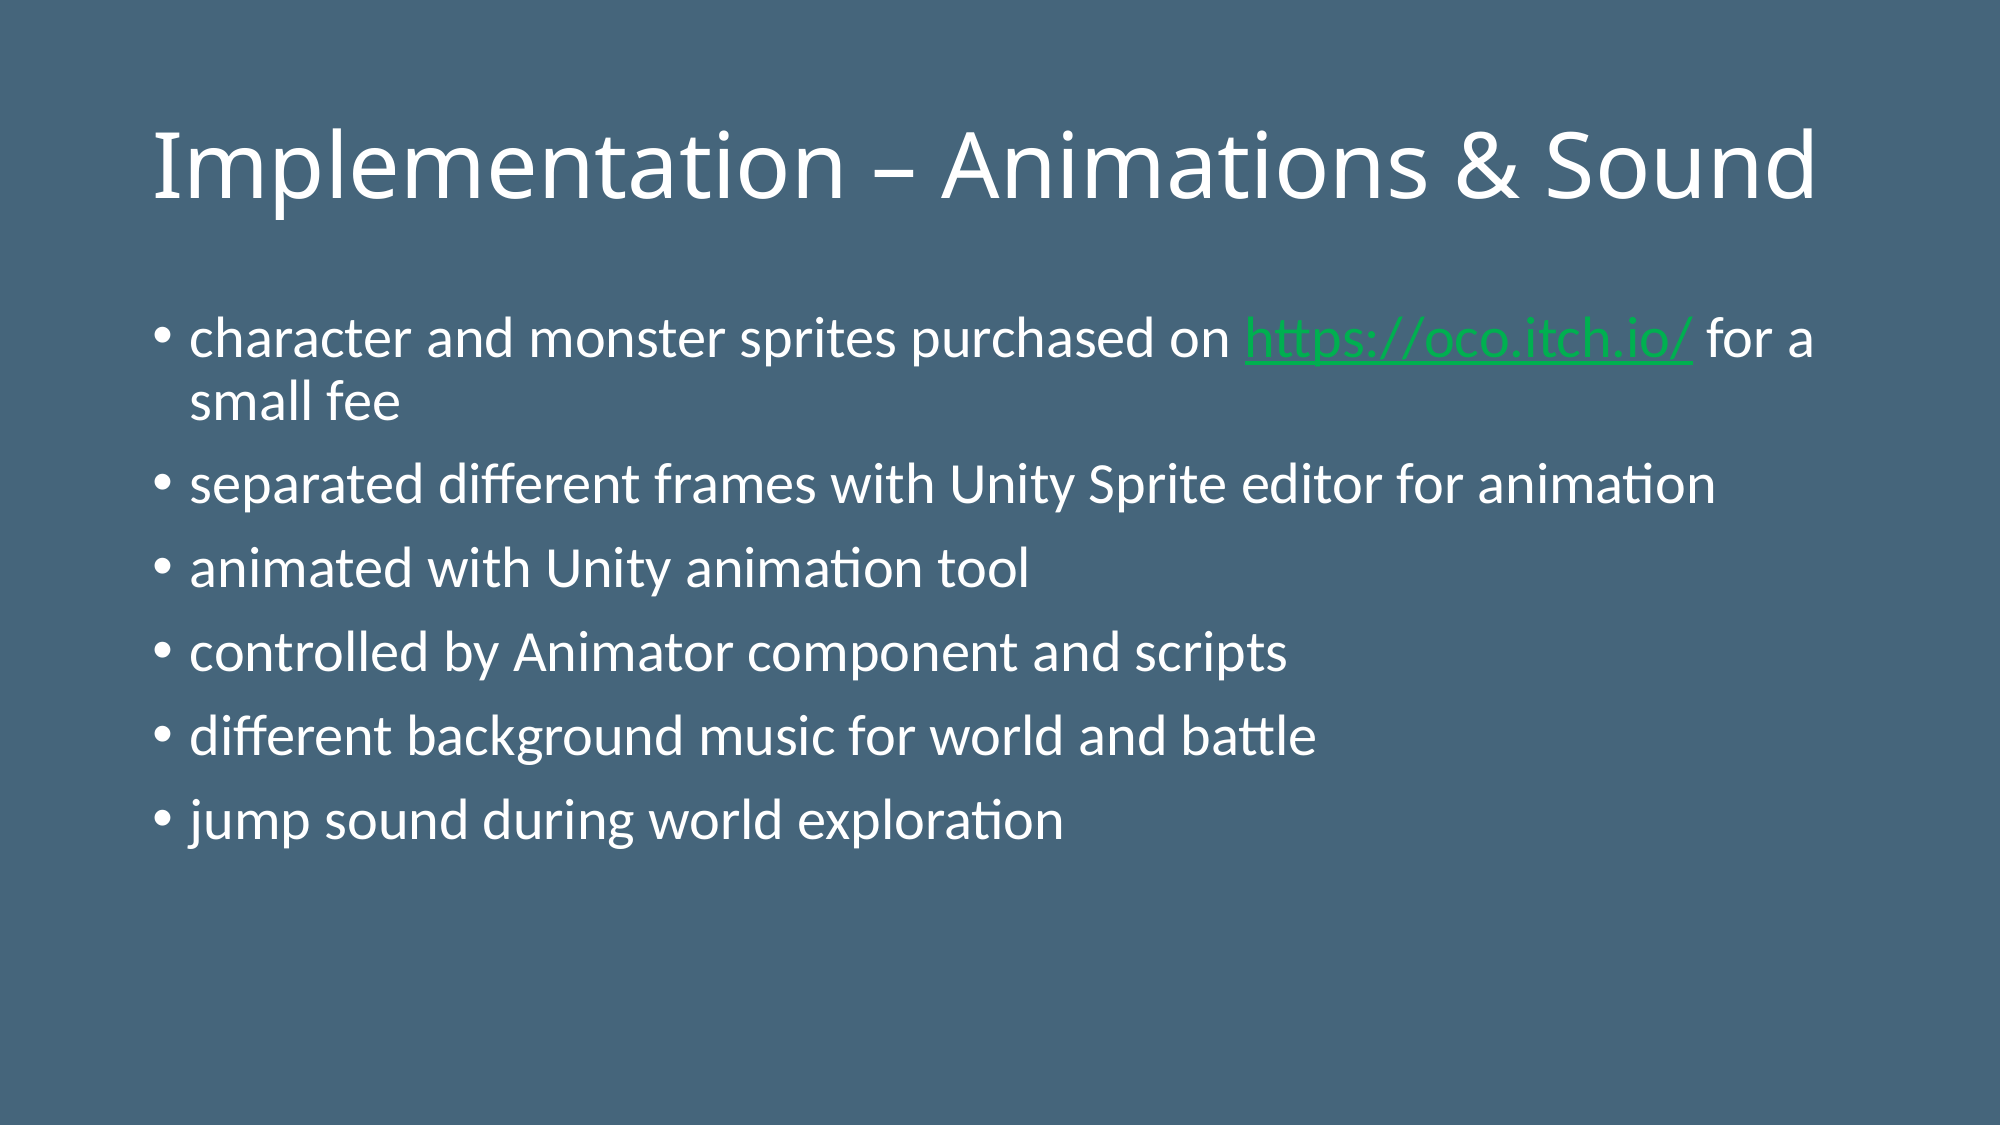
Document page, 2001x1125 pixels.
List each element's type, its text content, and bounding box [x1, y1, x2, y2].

title Implementation – Animations & Sound [137, 59, 1863, 278]
list character and monster sprites purchased on https://oco.itch.io/ for a small fee separated different frames with Unity Sprite editor for animation animated with Unity animation tool controlled by Animator component and scripts different background music for world and battle jump sound during world exploration [137, 299, 1863, 1014]
